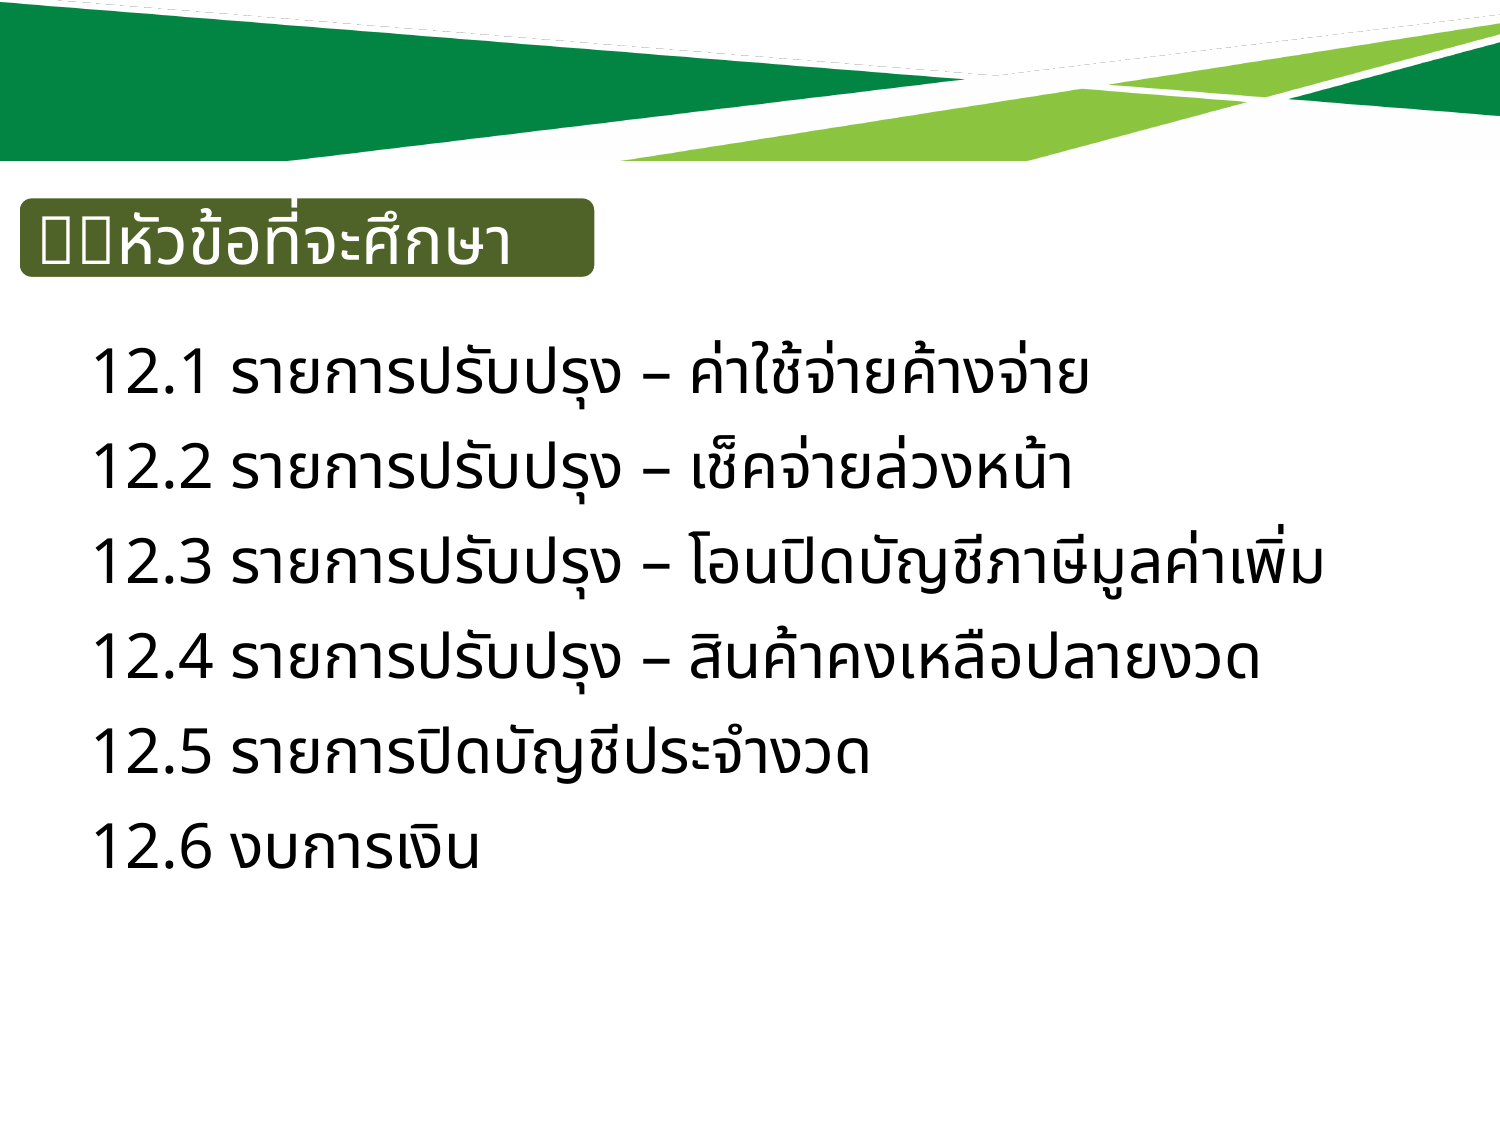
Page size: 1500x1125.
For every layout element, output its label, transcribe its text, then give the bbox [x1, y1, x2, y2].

list 12.1 รายการปรับปรุง – ค่าใช้จ่ายค้างจ่าย 12.2 รายการปรับปรุง – เช็คจ่ายล่วงหน้า 12.3 รายการปรับปรุง – โอนปิดบัญชีภาษีมูลค่าเพิ่ม 12.4 รายการปรับปรุง – สินค้าคงเหลือปลายงวด 12.5 รายการปิดบัญชีประจำงวด 12.6 งบการเงิน [75, 316, 1471, 1059]
picture [0, 0, 1500, 161]
text_box หัวข้อที่จะศึกษา [15, 194, 599, 282]
